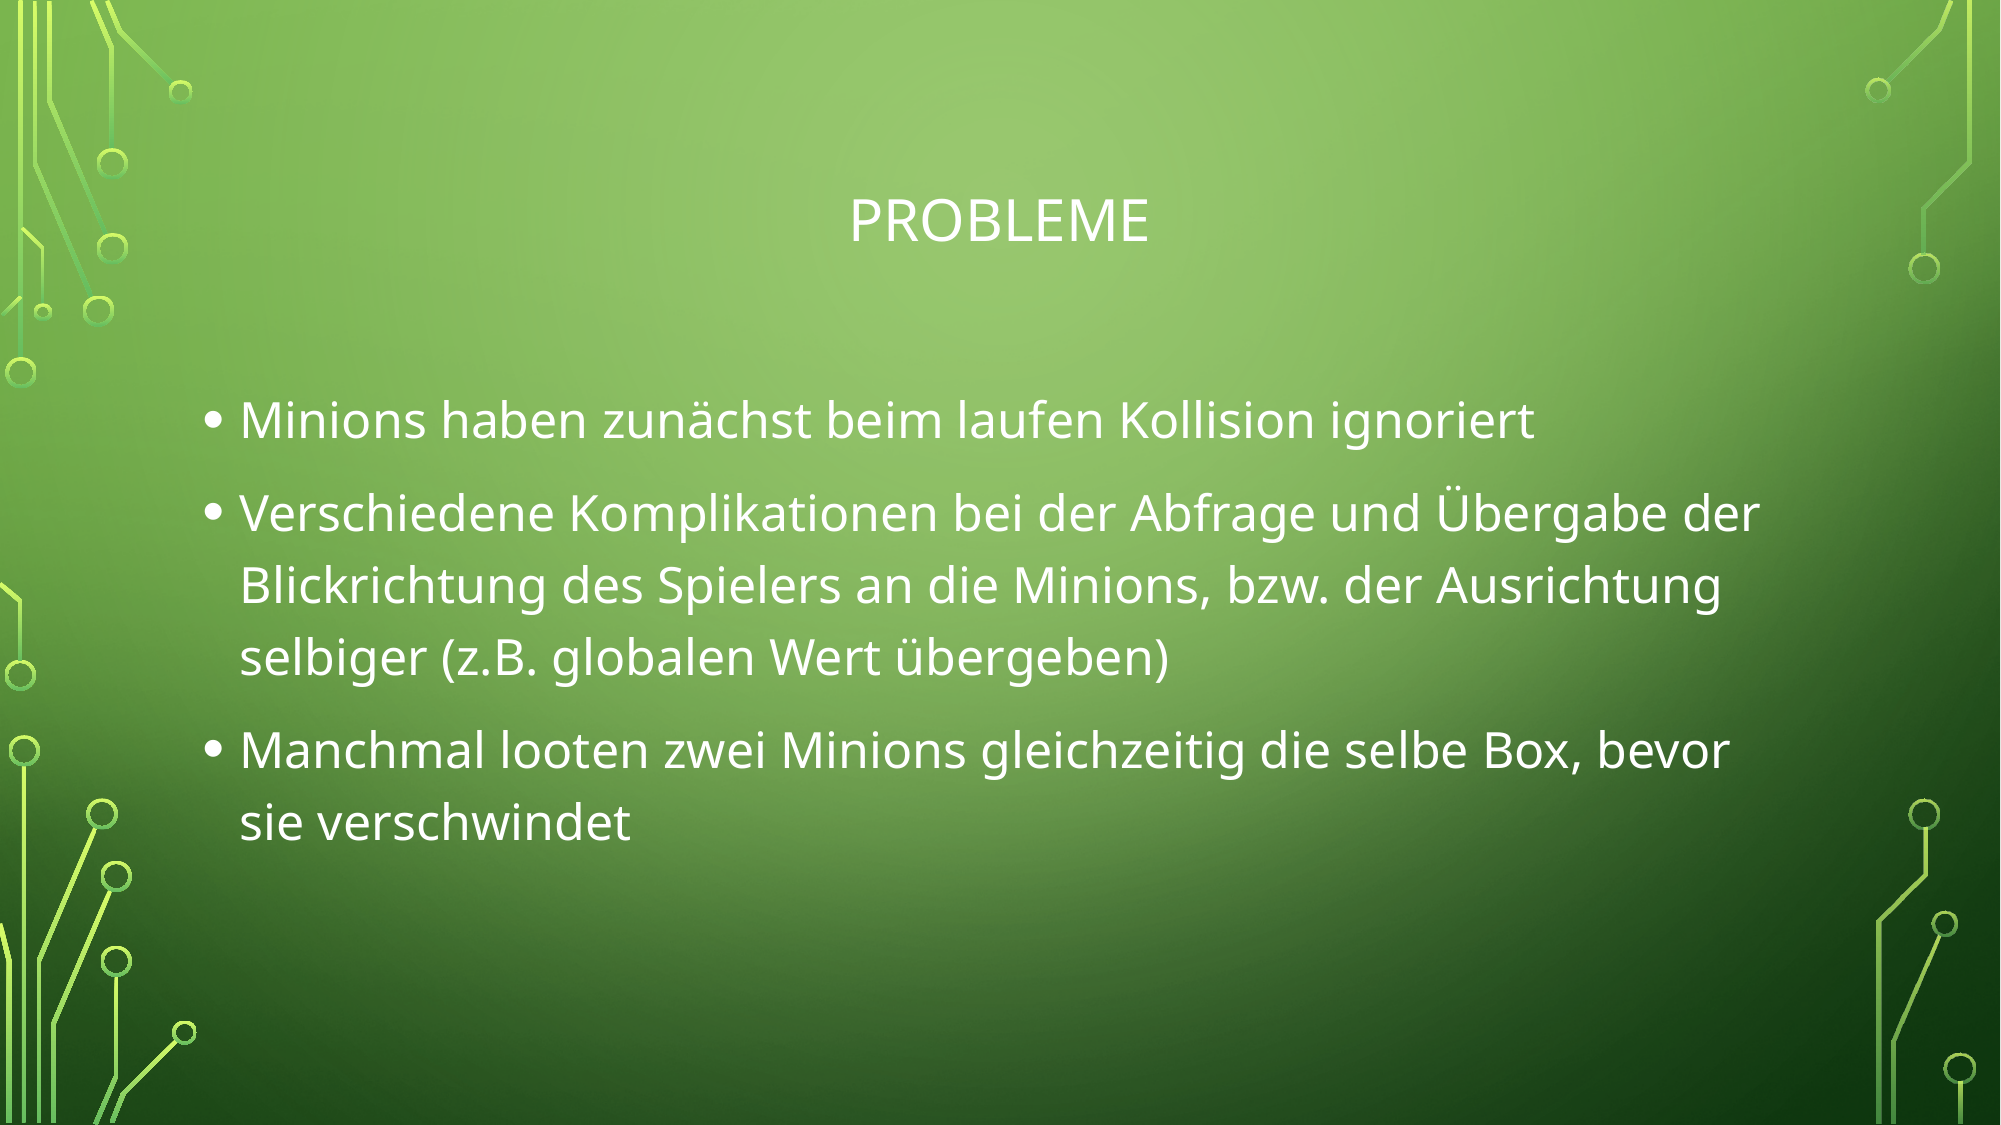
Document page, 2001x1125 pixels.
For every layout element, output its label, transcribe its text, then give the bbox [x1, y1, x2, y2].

title Probleme [187, 101, 1813, 344]
list Minions haben zunächst beim laufen Kollision ignoriert Verschiedene Komplikationen bei der Abfrage und Übergabe der Blickrichtung des Spielers an die Minions, bzw. der Ausrichtung selbiger (z.B. globalen Wert übergeben) Manchmal looten zwei Minions gleichzeitig die selbe Box, bevor sie verschwindet [187, 369, 1813, 950]
